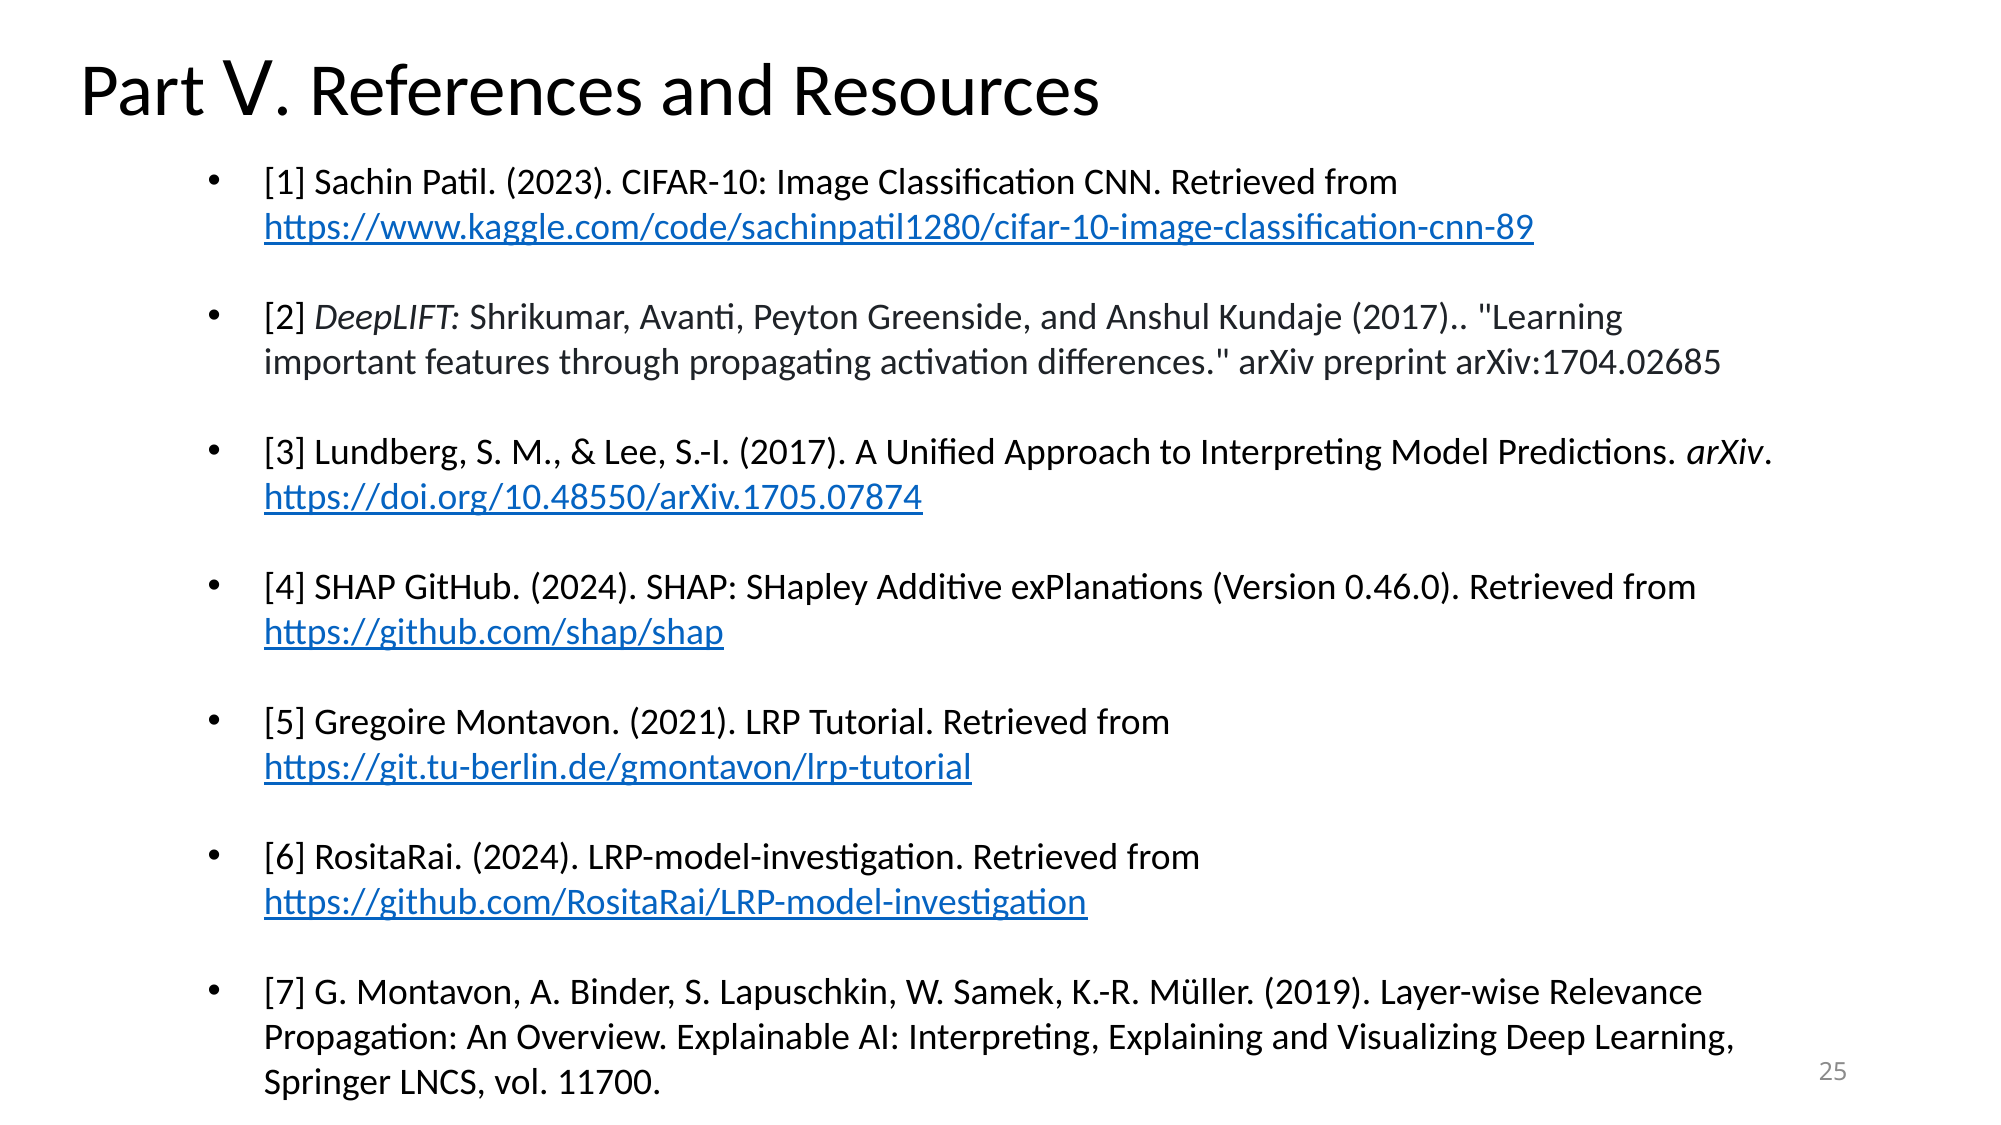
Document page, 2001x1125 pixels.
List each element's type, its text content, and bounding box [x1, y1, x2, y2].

title Part Ⅴ. References and Resources [65, 30, 1279, 153]
text_box [1] Sachin Patil. (2023). CIFAR-10: Image Classification CNN. Retrieved from https://www.kaggle.com/code/sachinpatil1280/cifar-10-image-classification-cnn-89 [2] DeepLIFT: Shrikumar, Avanti, Peyton Greenside, and Anshul Kundaje (2017).. "Learning important features through propagating activation differences." arXiv preprint arXiv:1704.02685 [3] Lundberg, S. M., & Lee, S.-I. (2017). A Unified Approach to Interpreting Model Predictions. arXiv. https://doi.org/10.48550/arXiv.1705.07874 [4] SHAP GitHub. (2024). SHAP: SHapley Additive exPlanations (Version 0.46.0). Retrieved from https://github.com/shap/shap [5] Gregoire Montavon. (2021). LRP Tutorial. Retrieved from https://git.tu-berlin.de/gmontavon/lrp-tutorial [6] RositaRai. (2024). LRP-model-investigation. Retrieved from https://github.com/RositaRai/LRP-model-investigation [7] G. Montavon, A. Binder, S. Lapuschkin, W. Samek, K.-R. Müller. (2019). Layer-wise Relevance Propagation: An Overview. Explainable AI: Interpreting, Explaining and Visualizing Deep Learning, Springer LNCS, vol. 11700. [192, 149, 1807, 1110]
slide_number 25 [1807, 1042, 1863, 1103]
